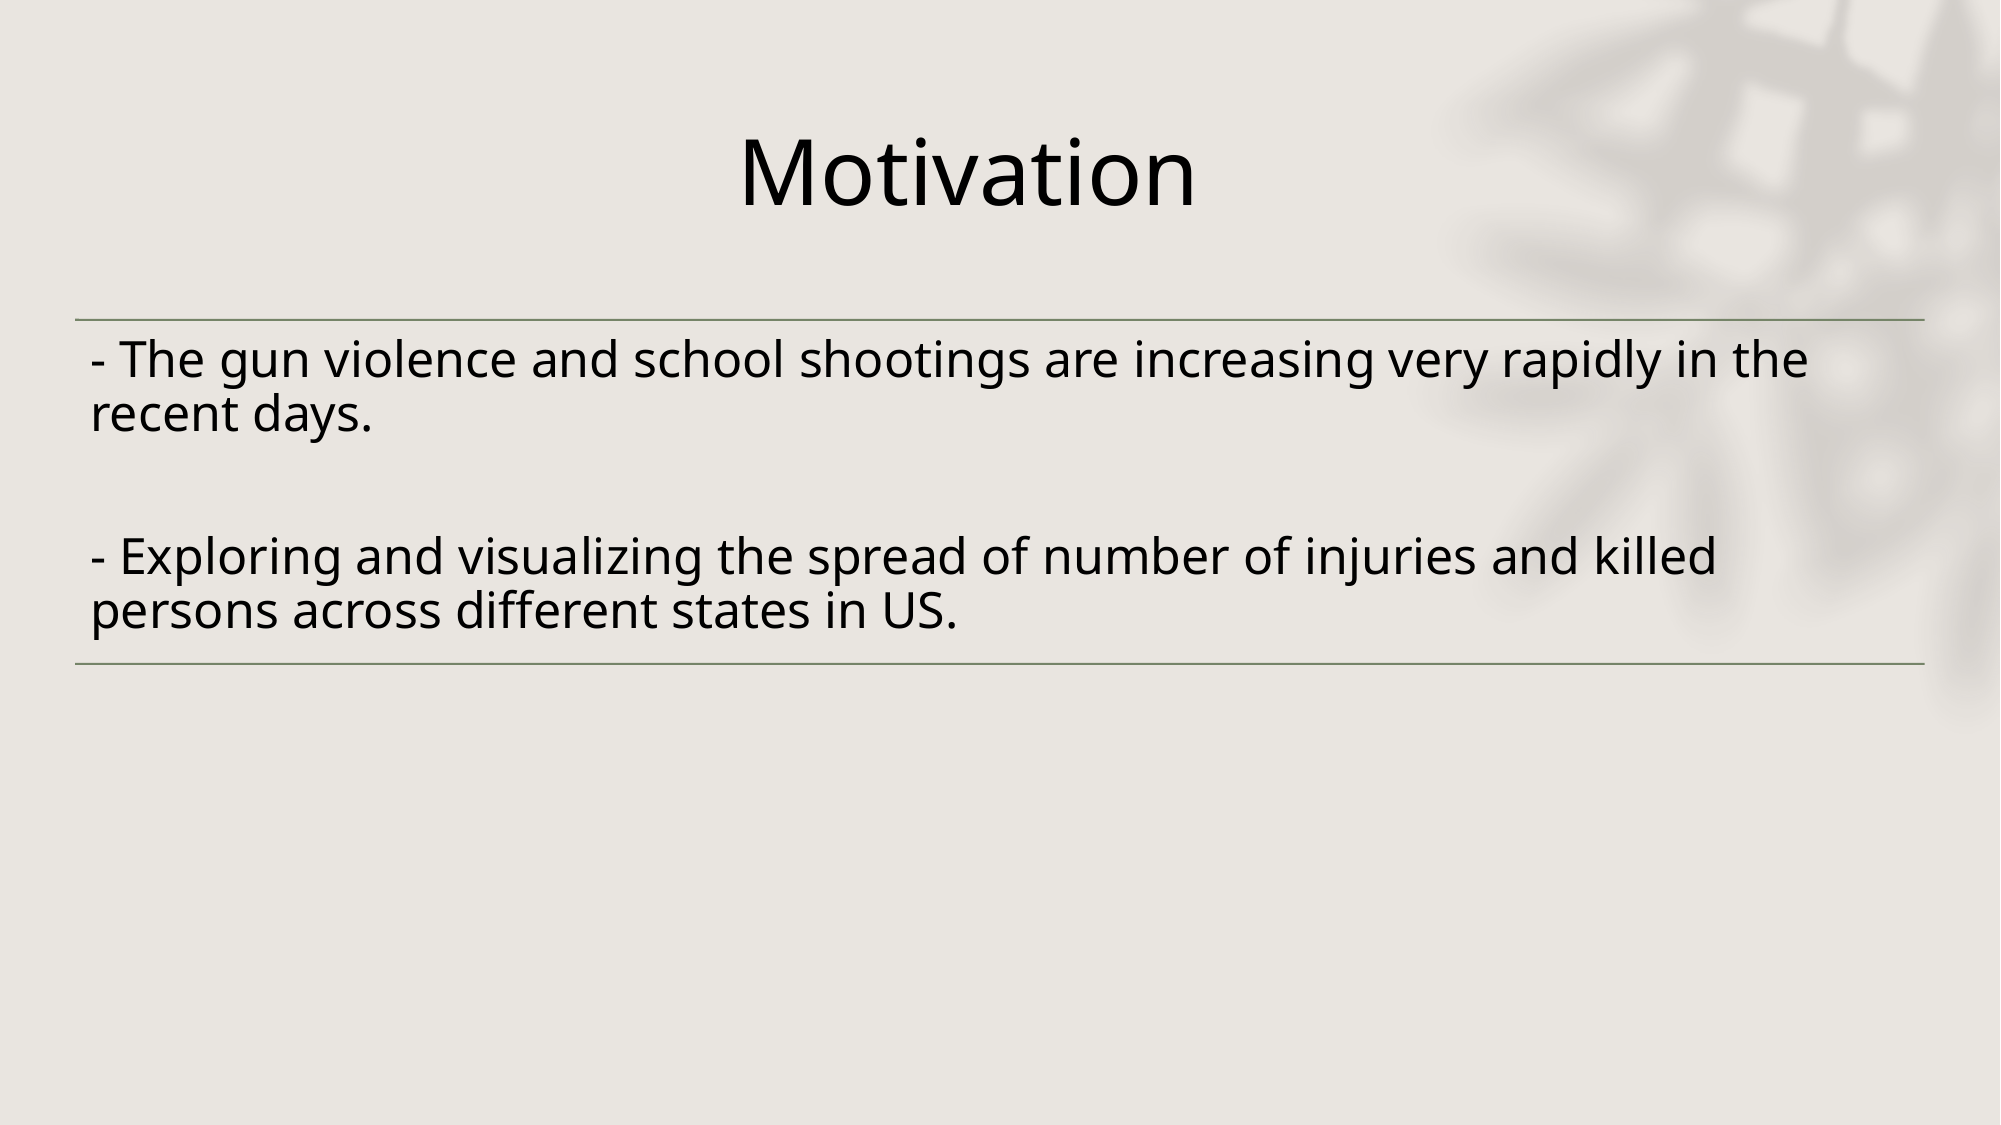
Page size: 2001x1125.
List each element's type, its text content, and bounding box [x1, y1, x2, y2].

title Motivation [75, 60, 1863, 278]
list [75, 319, 1925, 1009]
